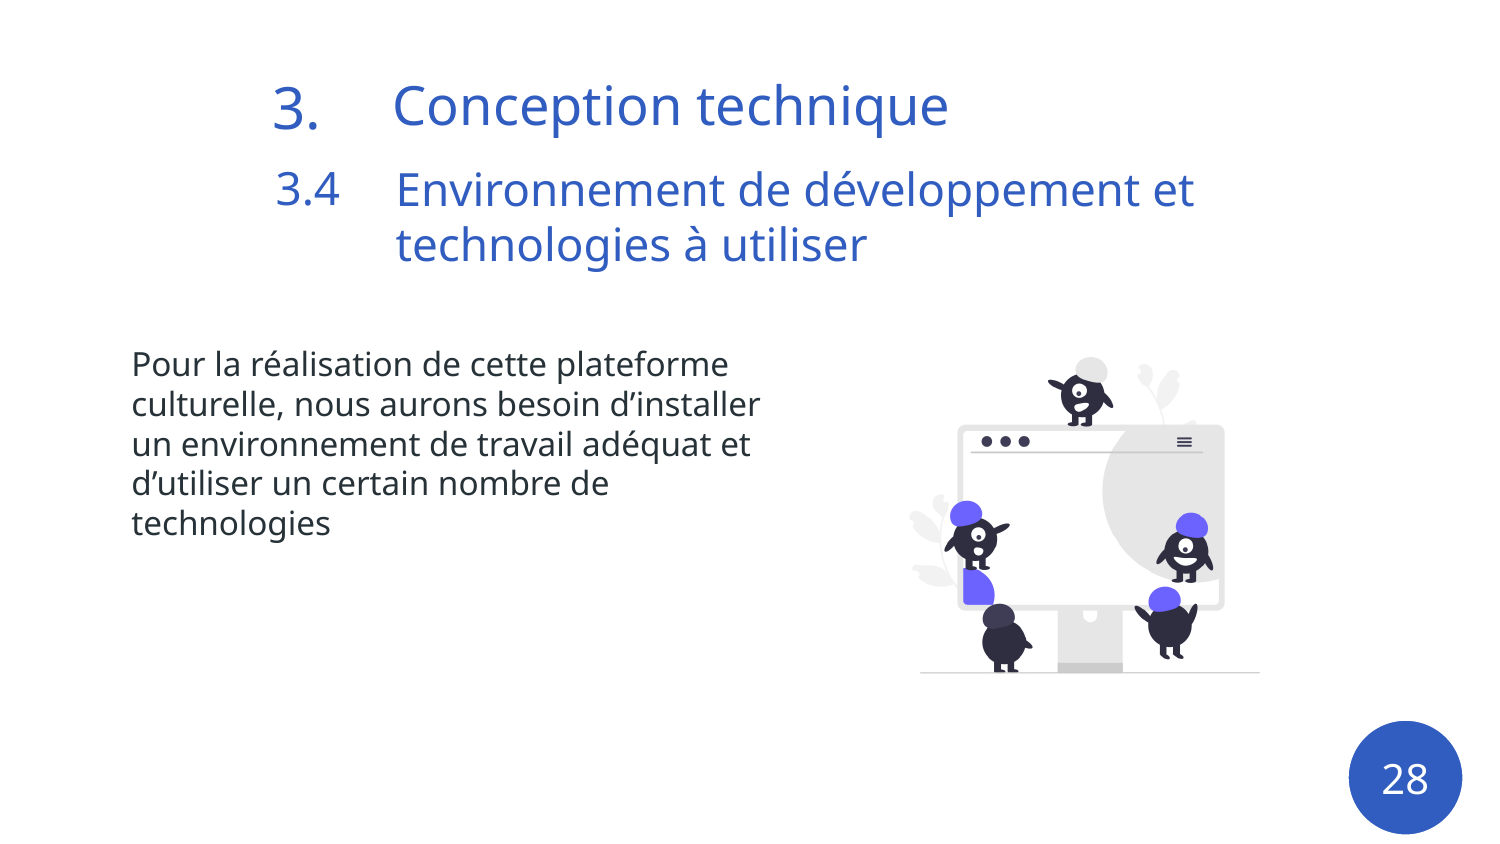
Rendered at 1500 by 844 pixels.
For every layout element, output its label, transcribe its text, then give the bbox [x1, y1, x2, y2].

text_box 3. [257, 55, 338, 156]
text_box Environnement de développement et technologies à utiliser [380, 145, 1240, 292]
text_box 28 [1345, 717, 1466, 838]
text_box 3.4 [260, 144, 381, 230]
text_box Pour la réalisation de cette plateforme culturelle, nous aurons besoin d’installer un environnement de travail adéquat et d’utiliser un certain nombre de technologies [116, 327, 824, 776]
picture [848, 316, 1321, 714]
text_box Conception technique [377, 56, 1150, 145]
